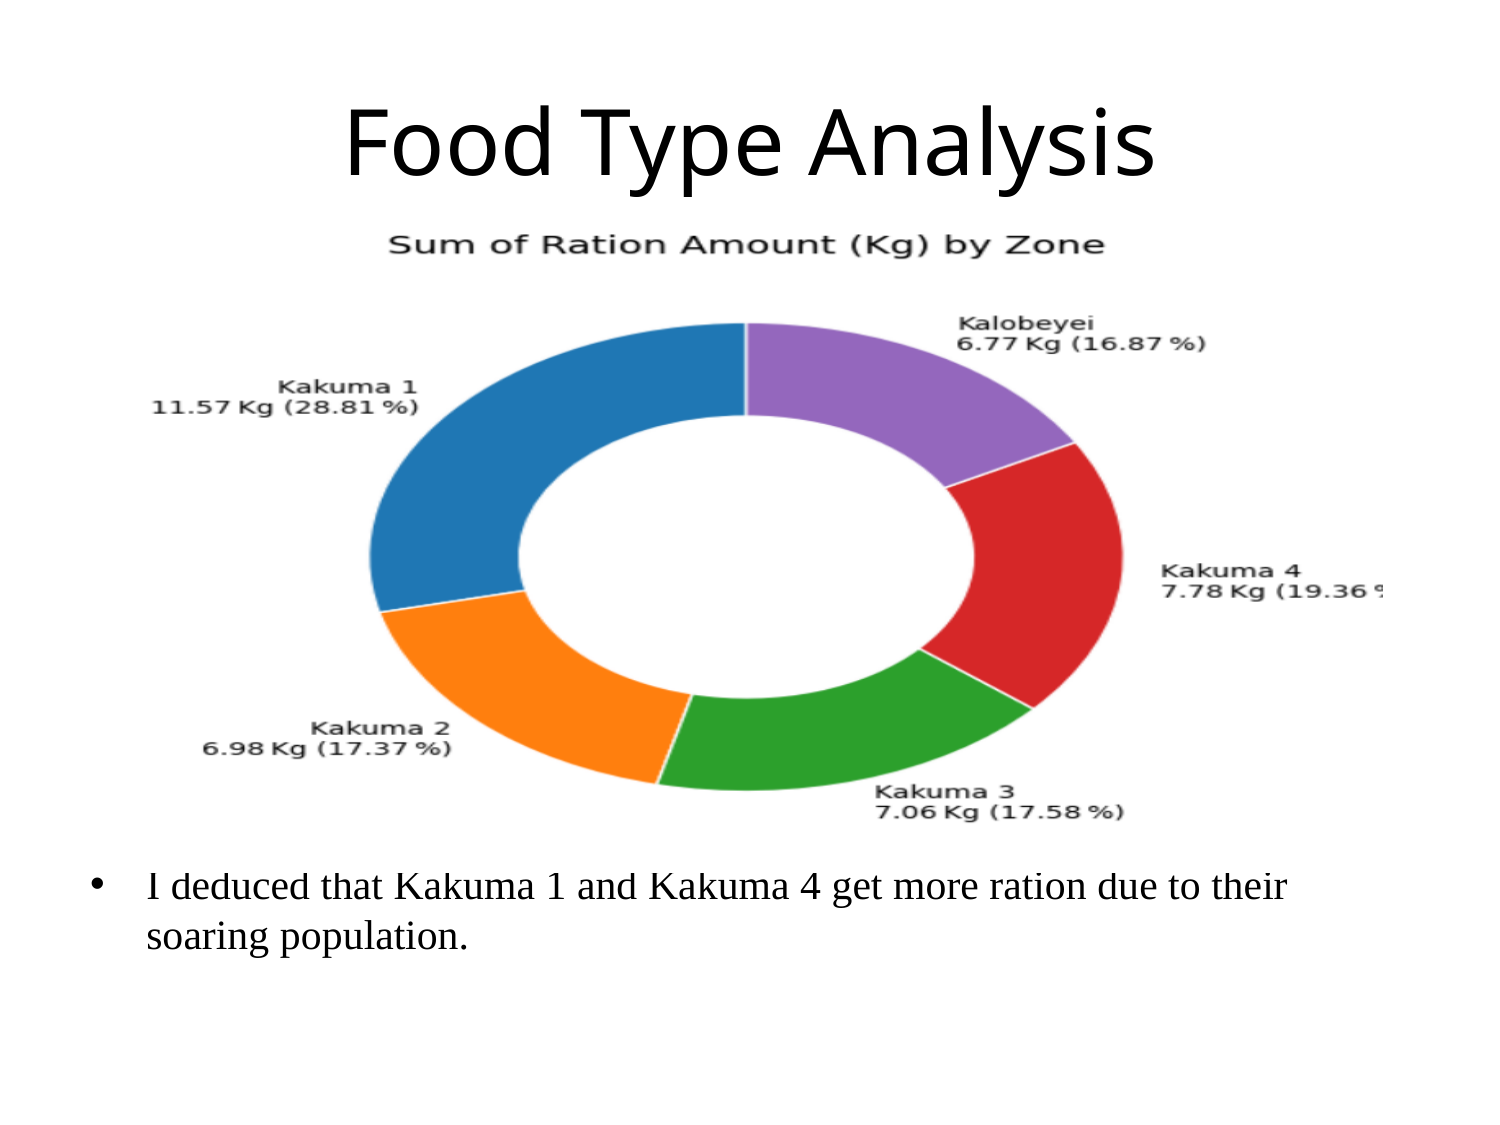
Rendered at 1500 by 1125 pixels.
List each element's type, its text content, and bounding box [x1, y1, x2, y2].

list I deduced that Kakuma 1 and Kakuma 4 get more ration due to their soaring population. [75, 675, 1425, 1005]
picture [139, 232, 1383, 873]
title Food Type Analysis [75, 45, 1425, 233]
